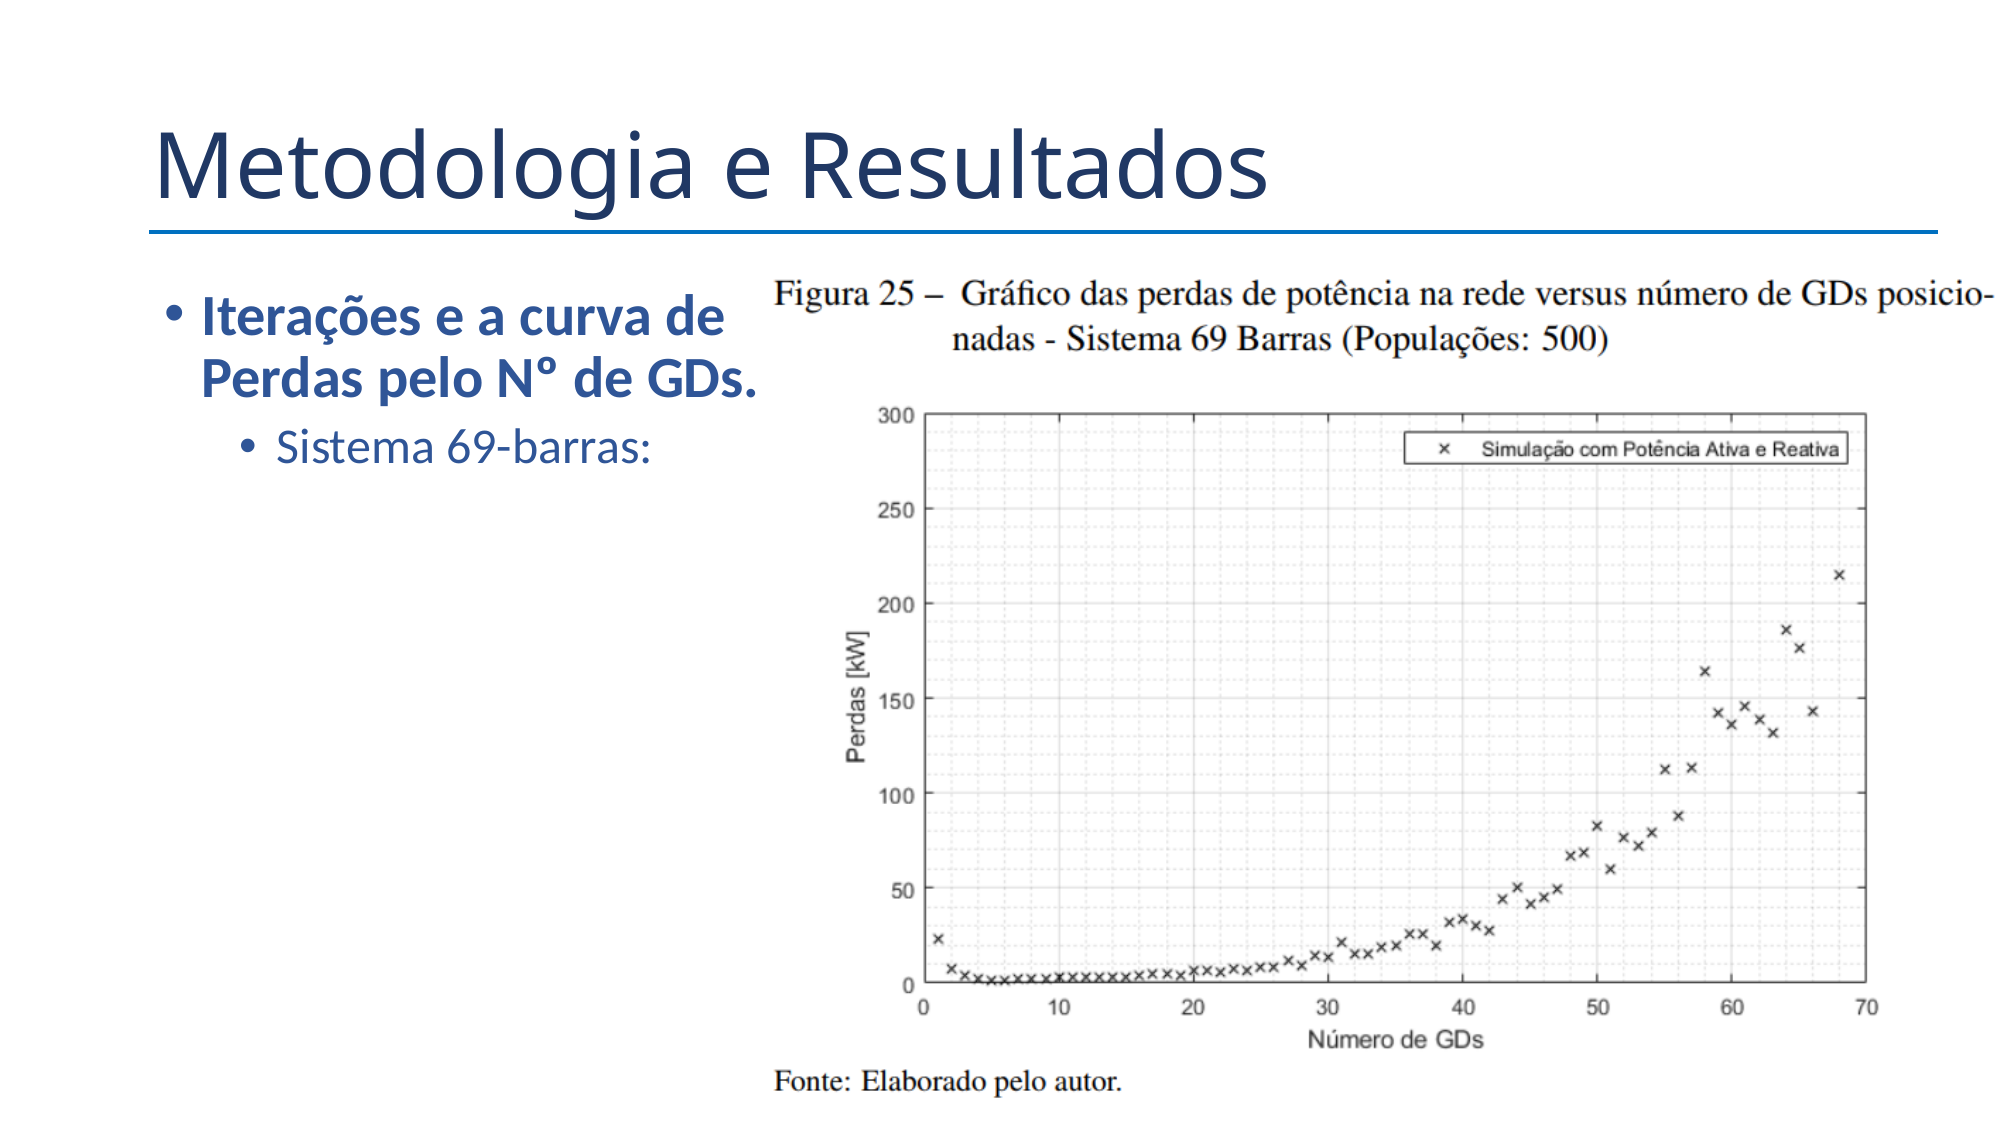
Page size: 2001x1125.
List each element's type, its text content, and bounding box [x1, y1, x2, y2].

picture [771, 274, 2000, 1105]
list Iterações e a curva de Perdas pelo Nº de GDs. Sistema 69-barras: [149, 277, 771, 1103]
title Metodologia e Resultados [137, 111, 1863, 227]
